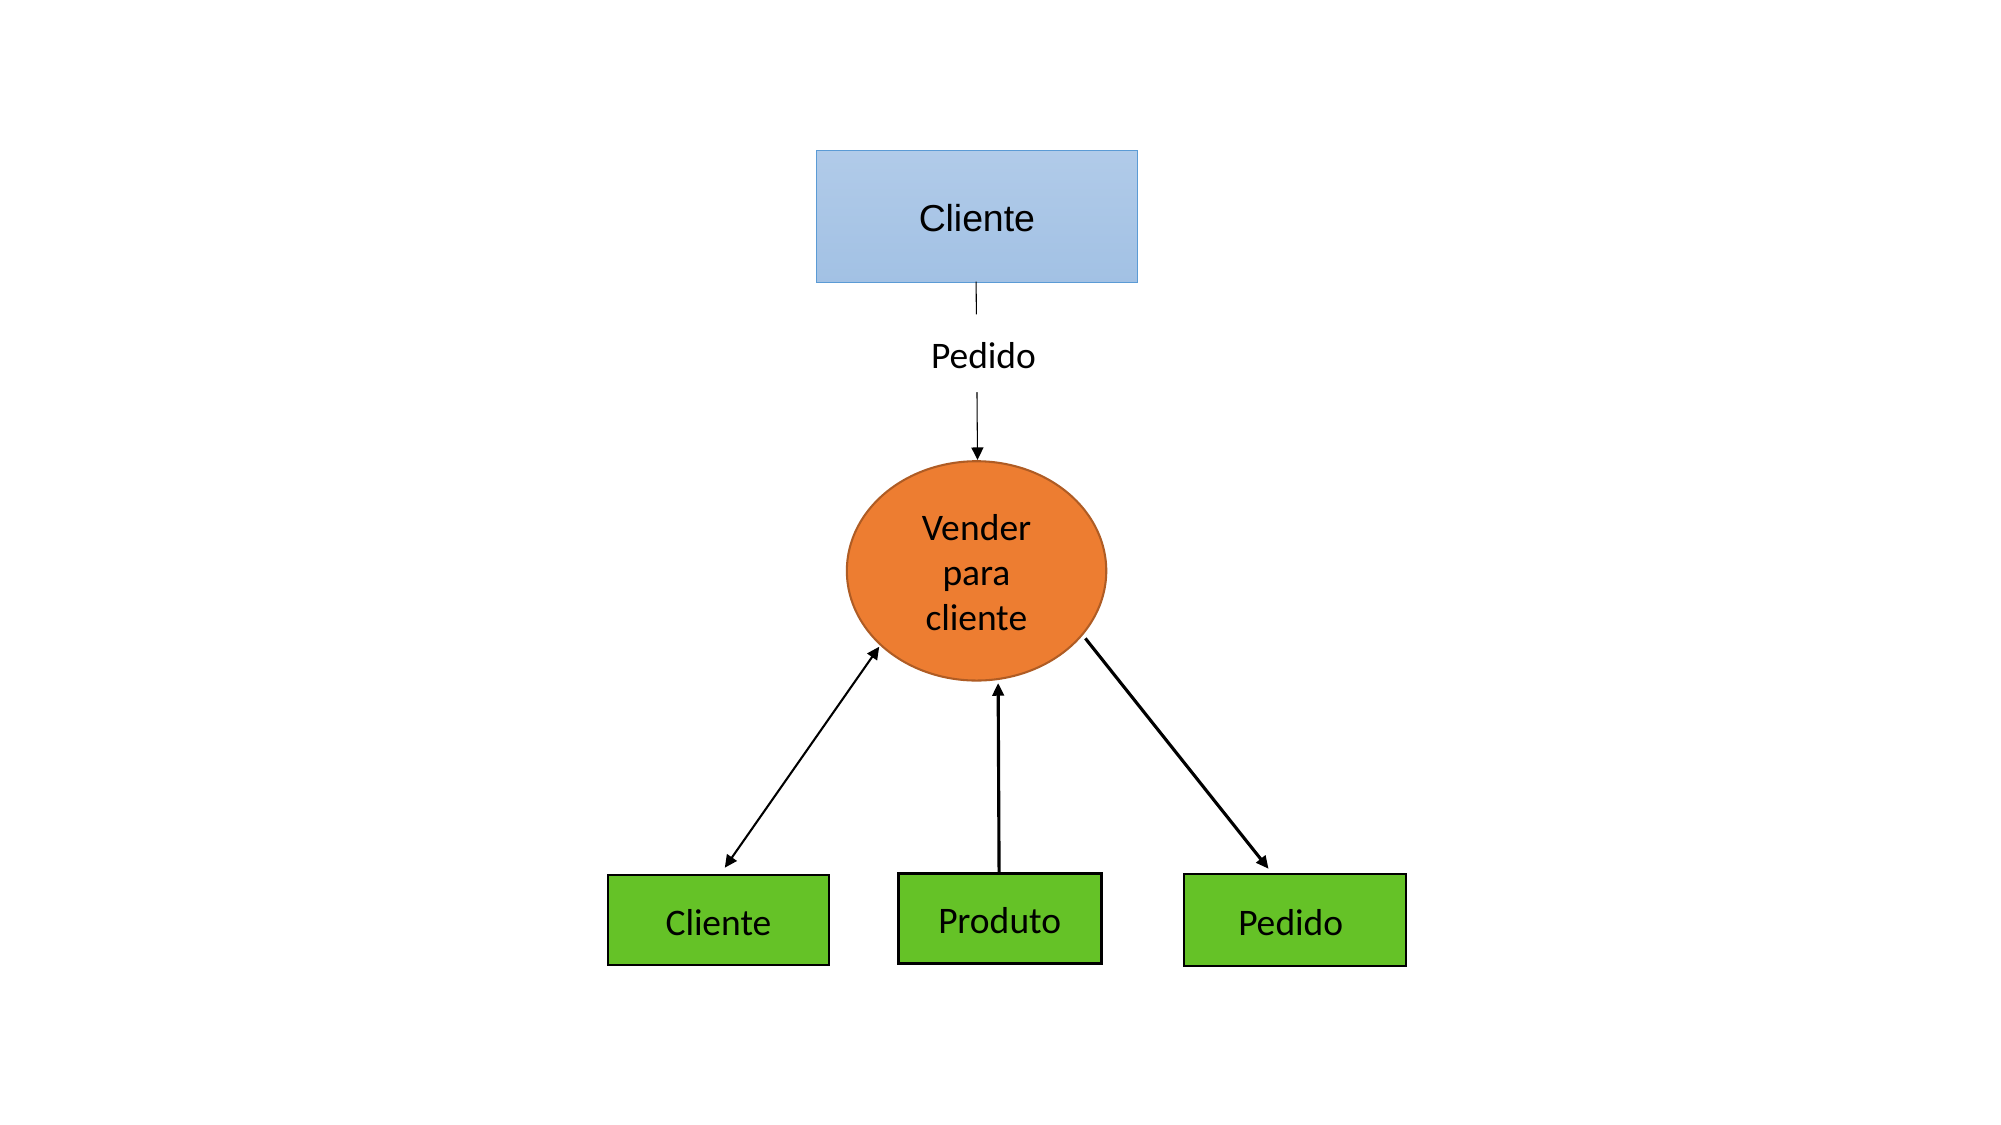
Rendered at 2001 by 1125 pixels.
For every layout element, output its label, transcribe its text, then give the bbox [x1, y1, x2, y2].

text_box Cliente [816, 150, 1138, 283]
text_box Pedido [978, 313, 1118, 393]
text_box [1085, 638, 1269, 869]
text_box Produto [897, 872, 1103, 965]
text_box Pedido [857, 313, 976, 393]
text_box Pedido [1183, 873, 1407, 967]
text_box Vender para cliente [845, 460, 1108, 682]
text_box Cliente [607, 874, 830, 966]
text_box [724, 646, 880, 868]
